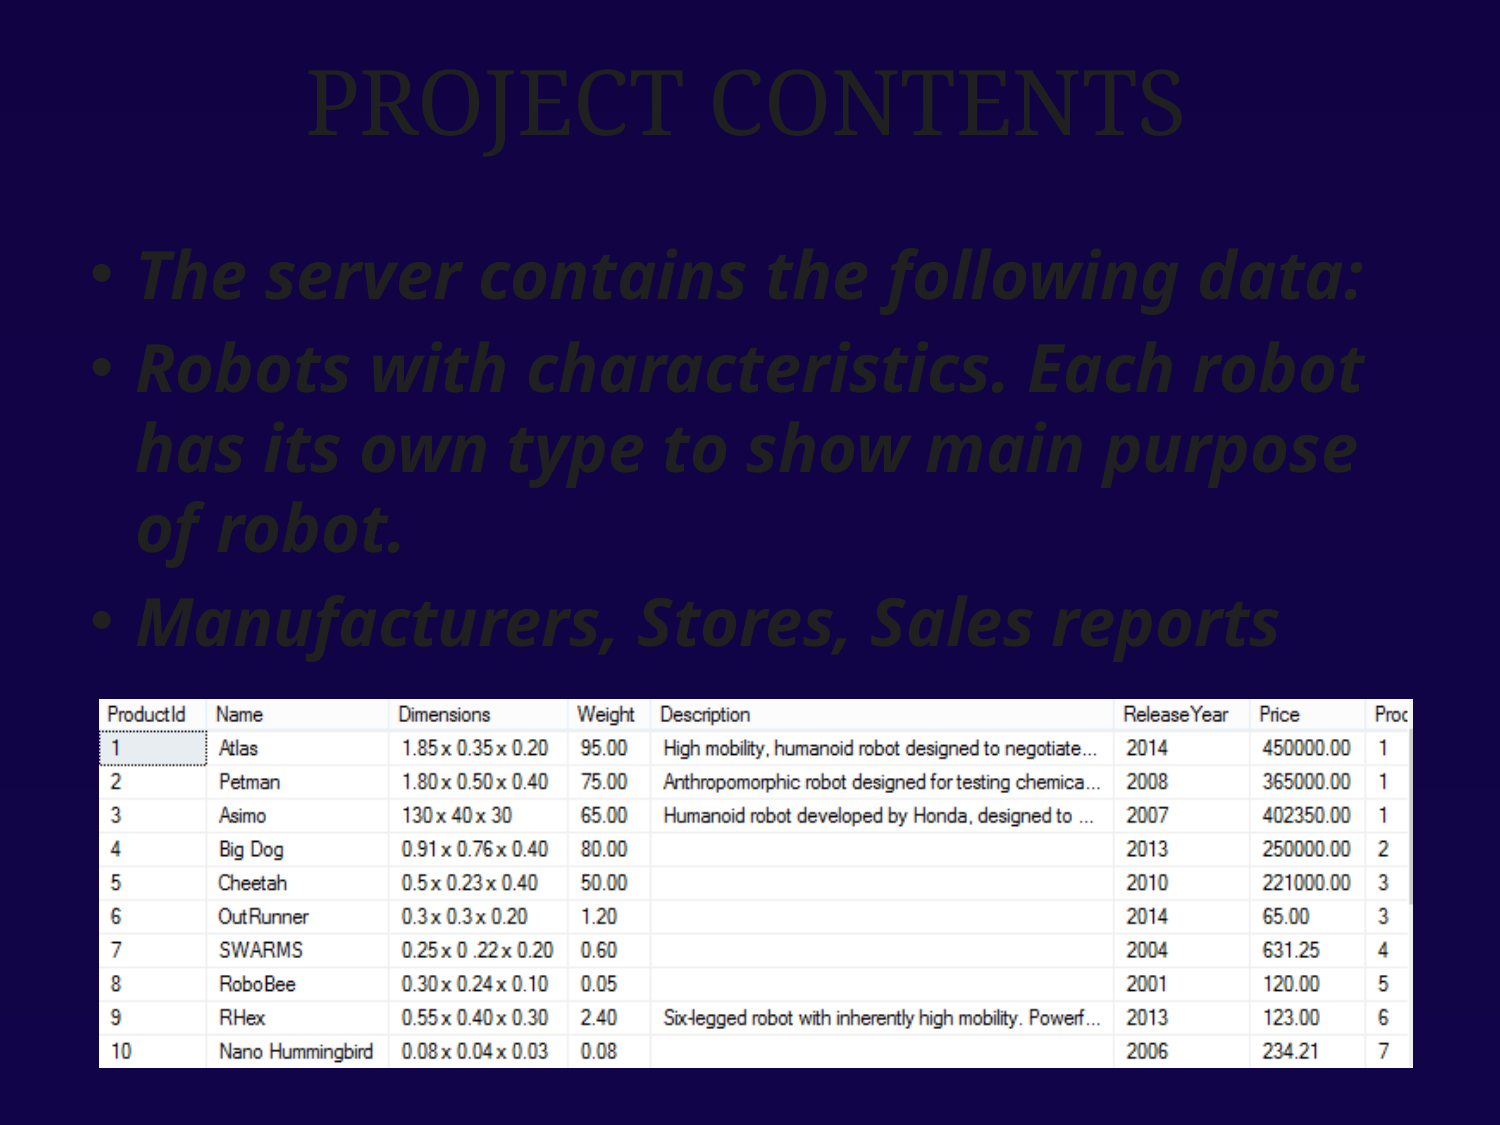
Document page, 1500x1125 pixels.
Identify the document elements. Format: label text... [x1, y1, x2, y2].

list The server contains the following data: Robots with characteristics. Each robot has its own type to show main purpose of robot. Manufacturers, Stores, Sales reports [75, 224, 1418, 1100]
picture [99, 699, 1413, 1068]
title Project Contents [75, 37, 1418, 163]
